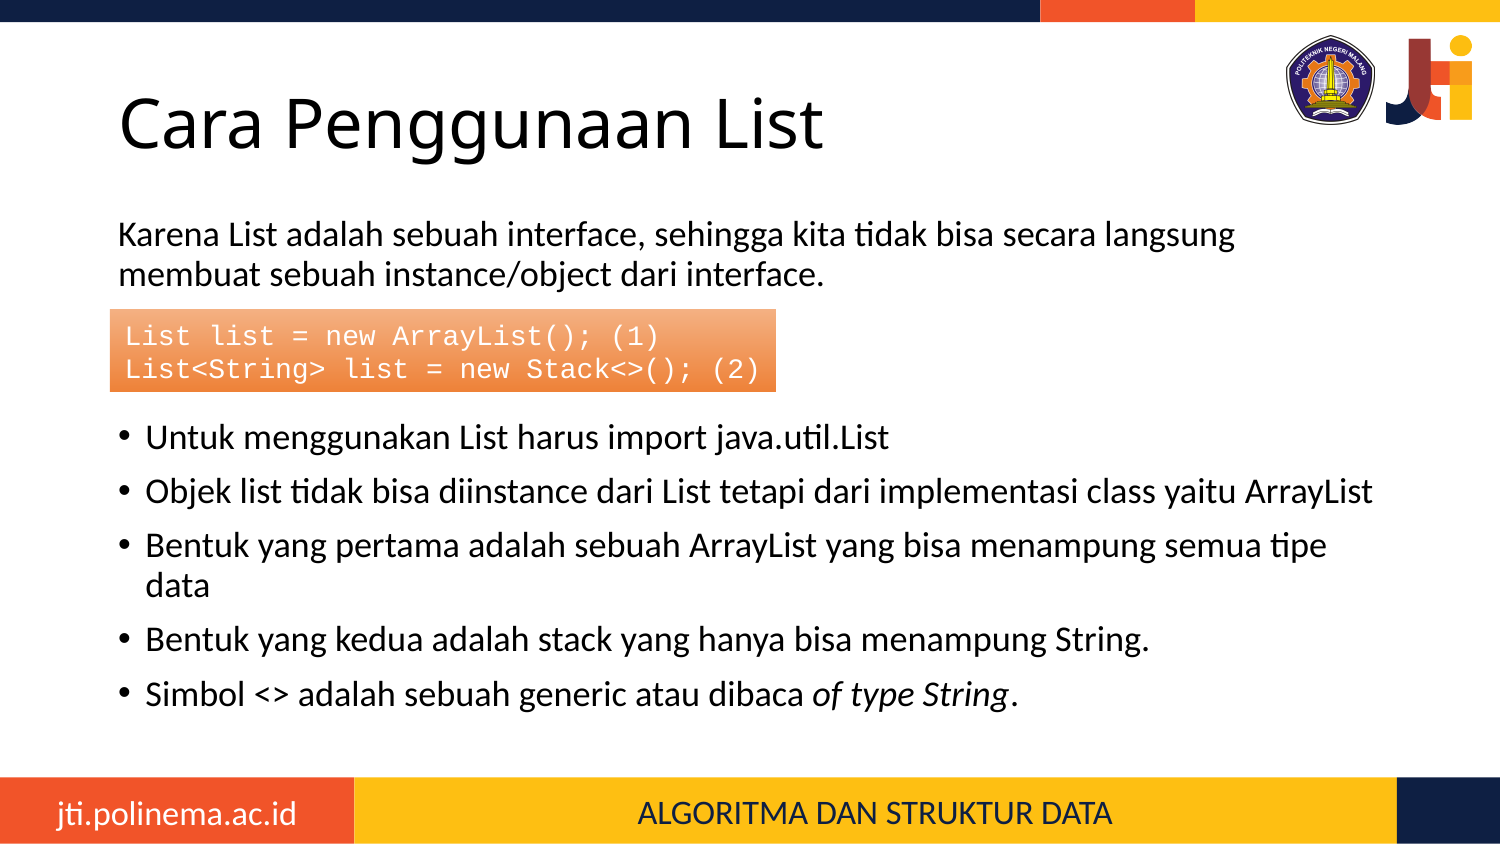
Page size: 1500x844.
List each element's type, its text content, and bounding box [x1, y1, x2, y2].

picture [1286, 35, 1375, 125]
list Karena List adalah sebuah interface, sehingga kita tidak bisa secara langsung membuat sebuah instance/object dari interface. Untuk menggunakan List harus import java.util.List Objek list tidak bisa diinstance dari List tetapi dari implementasi class yaitu ArrayList Bentuk yang pertama adalah sebuah ArrayList yang bisa menampung semua tipe data Bentuk yang kedua adalah stack yang hanya bisa menampung String. Simbol <> adalah sebuah generic atau dibaca of type String. [103, 207, 1397, 751]
text_box List list = new ArrayList(); (1) List<String> list = new Stack<>(); (2) [109, 309, 776, 392]
title Cara Penggunaan List [103, 44, 1255, 207]
